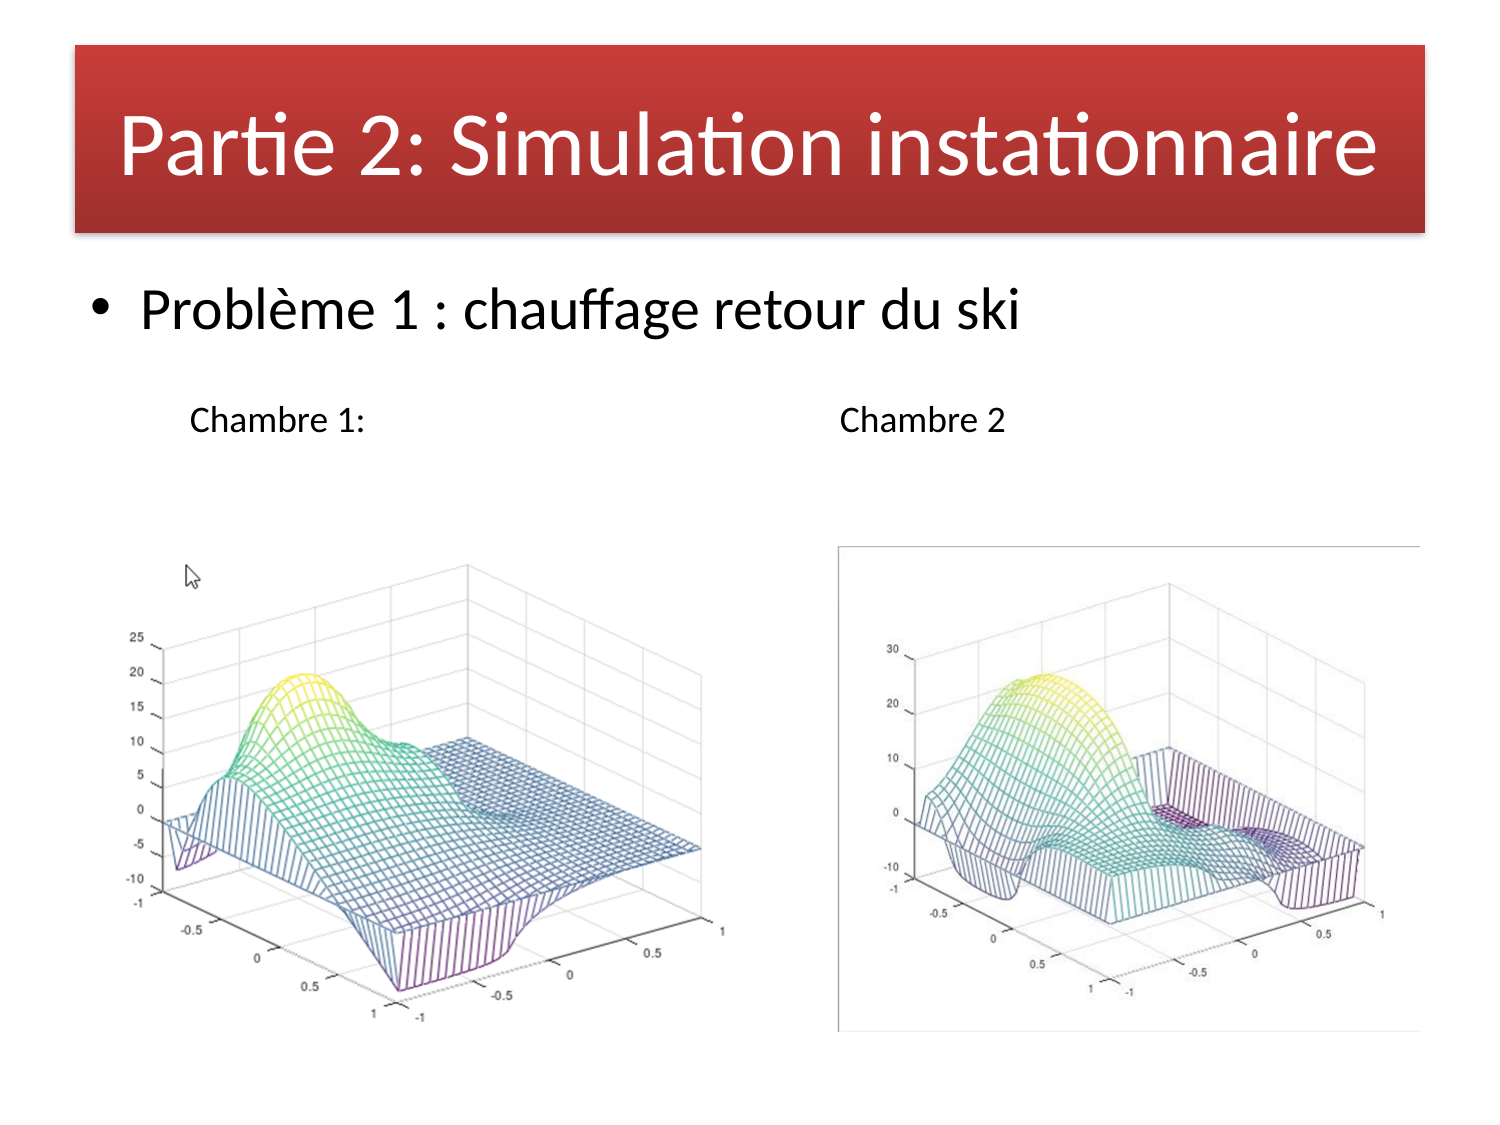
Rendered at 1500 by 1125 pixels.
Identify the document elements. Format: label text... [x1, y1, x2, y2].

picture [111, 548, 744, 1041]
title Partie 2: Simulation instationnaire [75, 45, 1425, 233]
picture [837, 546, 1420, 1033]
list Problème 1 : chauffage retour du ski [75, 262, 1425, 350]
text_box Chambre 2 [824, 387, 1275, 448]
text_box Chambre 1: [174, 387, 600, 448]
